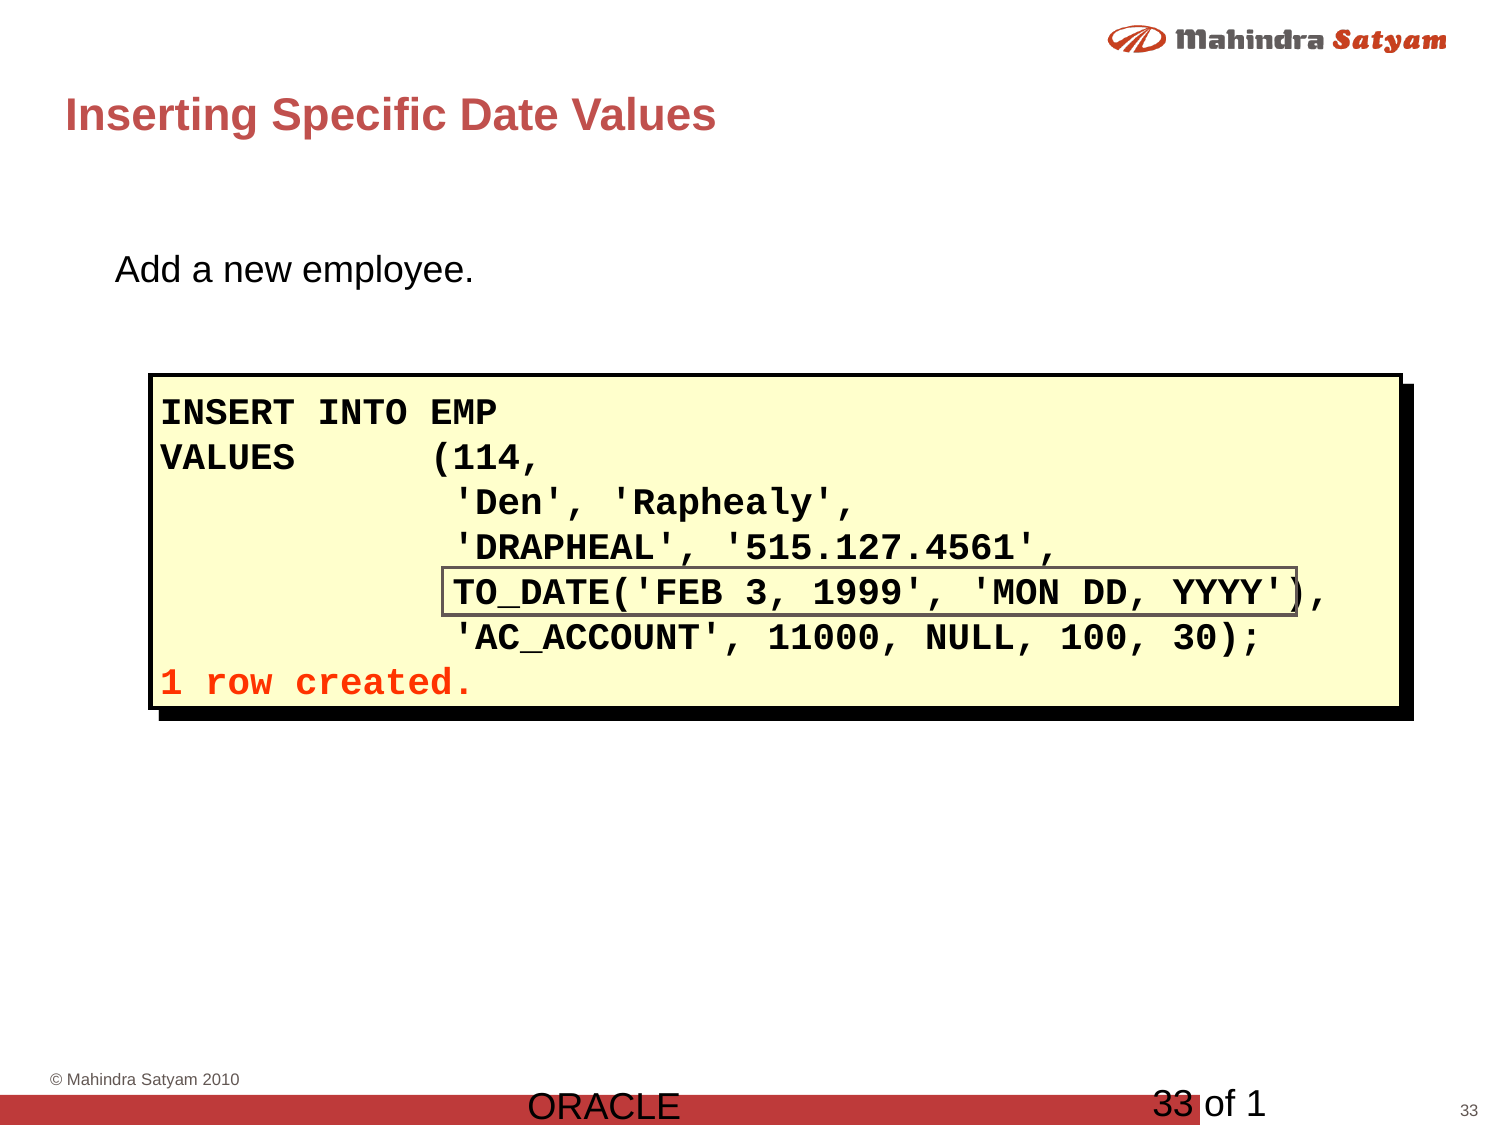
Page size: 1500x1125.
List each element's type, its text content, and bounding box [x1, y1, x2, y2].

title Inserting Specific Date Values [49, 76, 1452, 133]
footer ORACLE [512, 1074, 988, 1116]
list Add a new employee. [99, 237, 1426, 891]
slide_number 33 of 1 [1137, 1071, 1488, 1125]
text_box [442, 567, 1297, 616]
picture [1107, 25, 1446, 53]
